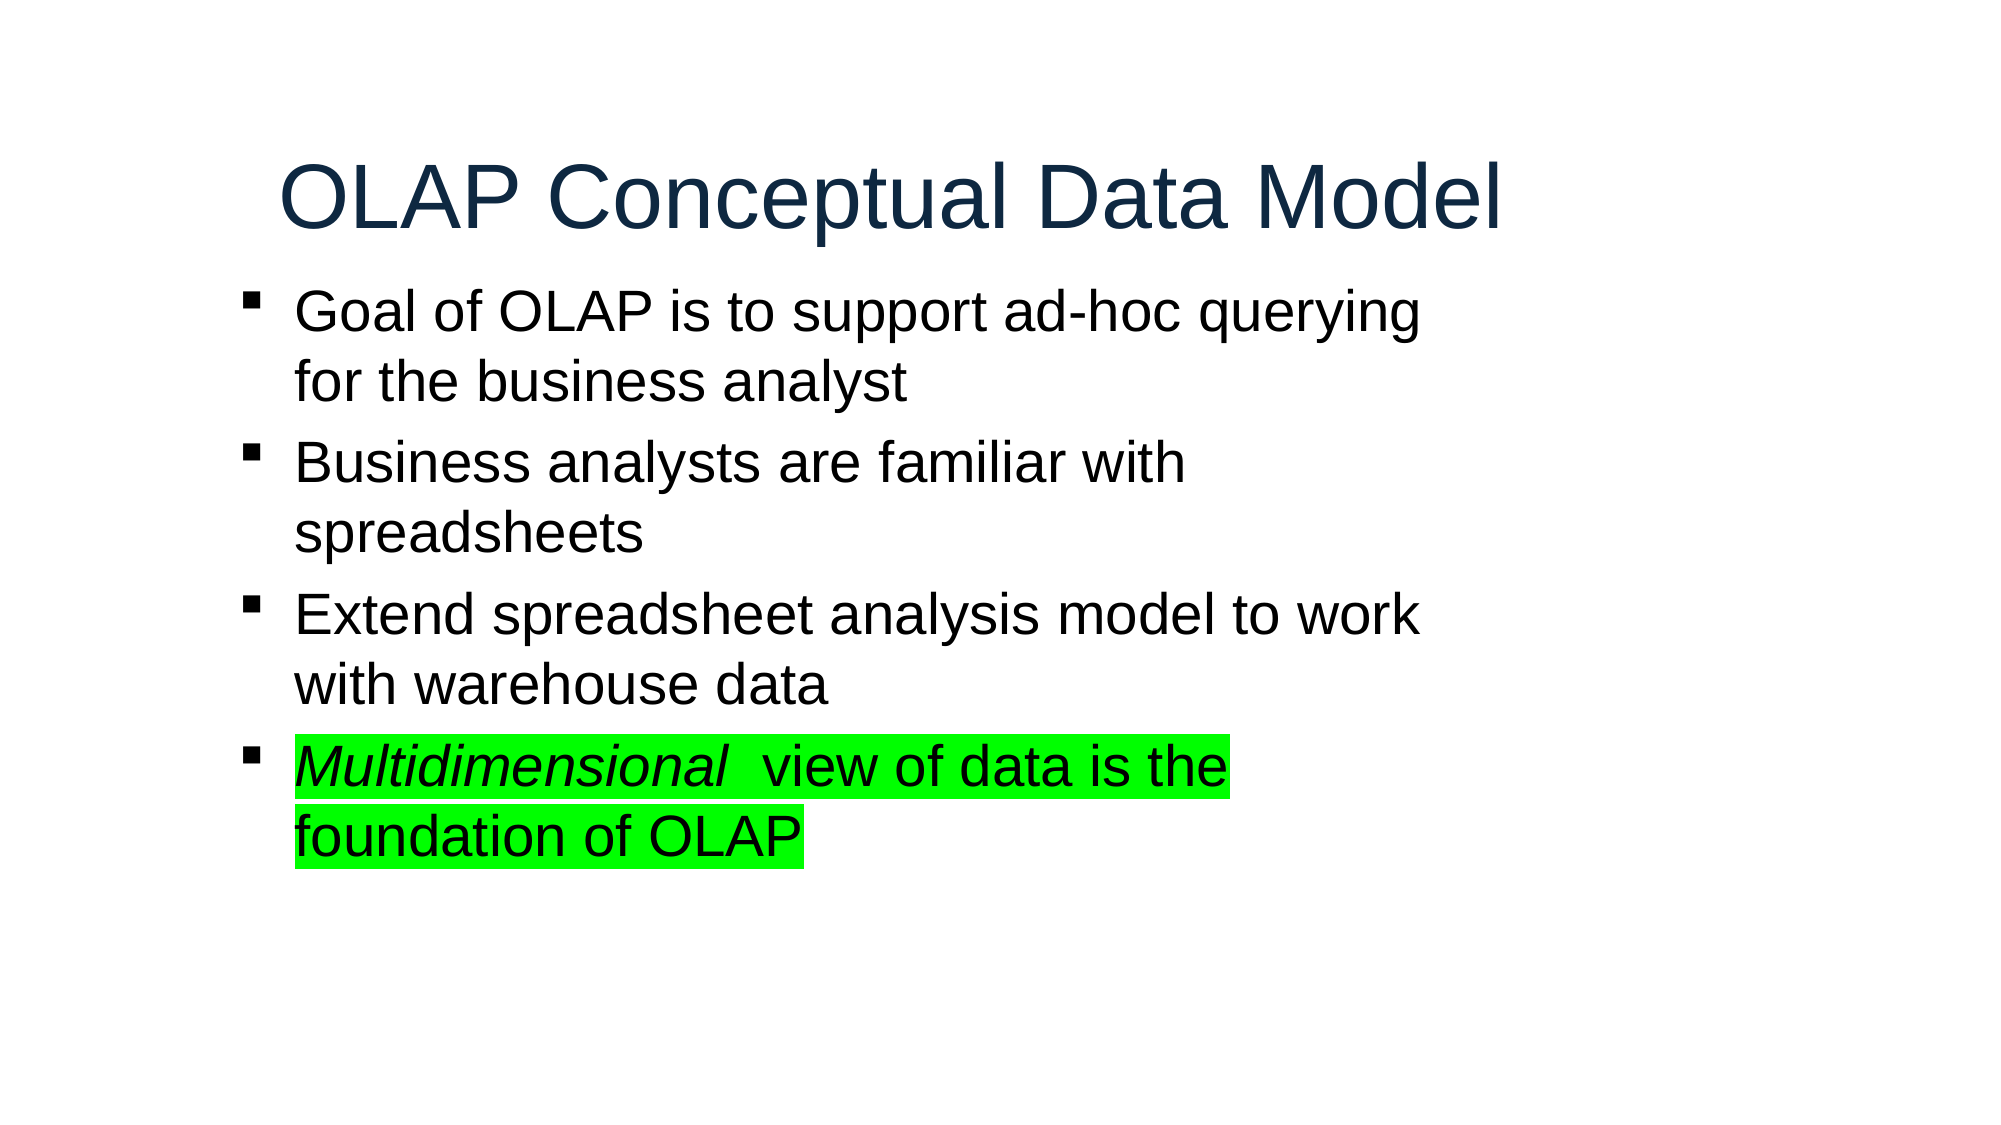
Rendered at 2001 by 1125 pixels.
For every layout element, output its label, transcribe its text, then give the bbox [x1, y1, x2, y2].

text_box OLAP Conceptual Data Model [223, 98, 1561, 286]
text_box Goal of OLAP is to support ad-hoc querying for the business analyst Business analysts are familiar with spreadsheets Extend spreadsheet analysis model to work with warehouse data Multidimensional view of data is the foundation of OLAP [223, 265, 1524, 994]
